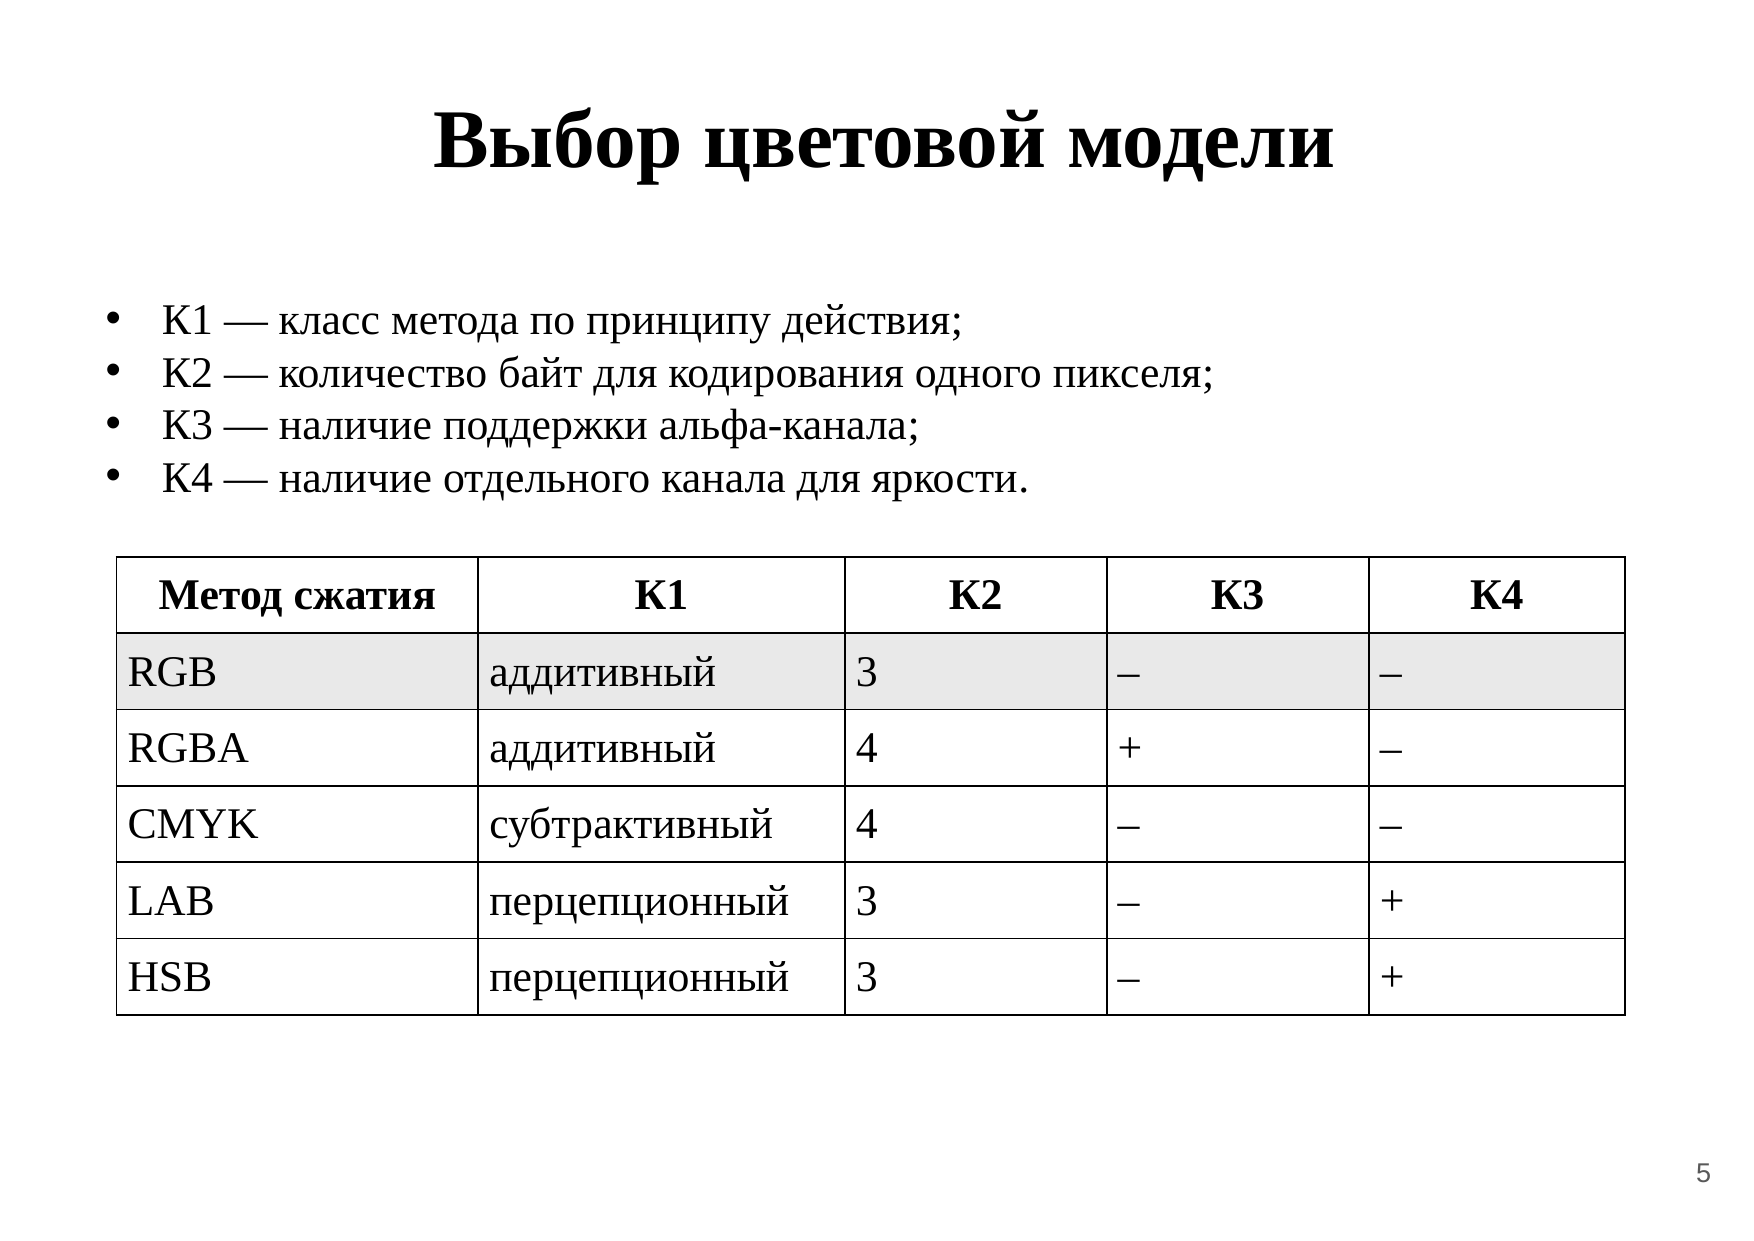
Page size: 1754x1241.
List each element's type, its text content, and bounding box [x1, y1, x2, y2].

table_cell 4 [846, 787, 1106, 861]
table_cell – [1108, 634, 1368, 709]
table_cell субтрактивный [479, 787, 844, 861]
table_header К3 [1108, 558, 1368, 632]
table_header К4 [1370, 558, 1624, 632]
table_cell – [1108, 863, 1368, 938]
table_cell аддитивный [479, 634, 844, 709]
table_cell 3 [846, 634, 1106, 709]
slide_number 5 [1625, 1124, 1731, 1220]
table_cell – [1108, 787, 1368, 861]
text_box Выбор цветовой модели [116, 77, 1654, 222]
table_cell 3 [846, 863, 1106, 938]
table_cell LAB [117, 863, 477, 938]
table_cell аддитивный [479, 710, 844, 785]
table_cell – [1370, 710, 1624, 785]
table_cell 3 [846, 939, 1106, 1014]
table_cell – [1370, 787, 1624, 861]
table_header К1 [479, 558, 844, 632]
table_cell CMYK [117, 787, 477, 861]
table_header Метод сжатия [117, 558, 477, 632]
table_cell RGBA [117, 710, 477, 785]
table_cell перцепционный [479, 863, 844, 938]
table_cell перцепционный [479, 939, 844, 1014]
table_cell – [1108, 939, 1368, 1014]
table_cell 4 [846, 710, 1106, 785]
table_cell + [1108, 710, 1368, 785]
table_cell + [1370, 939, 1624, 1014]
table_cell – [1370, 634, 1624, 709]
table_cell RGB [117, 634, 477, 709]
table_cell + [1370, 863, 1624, 938]
text_box К1 — класс метода по принципу действия; К2 — количество байт для кодирования одного пикселя; К3 — наличие поддержки альфа-канала; К4 — наличие отдельного канала для яркости. [67, 273, 1654, 519]
table_header К2 [846, 558, 1106, 632]
table_cell HSB [117, 939, 477, 1014]
